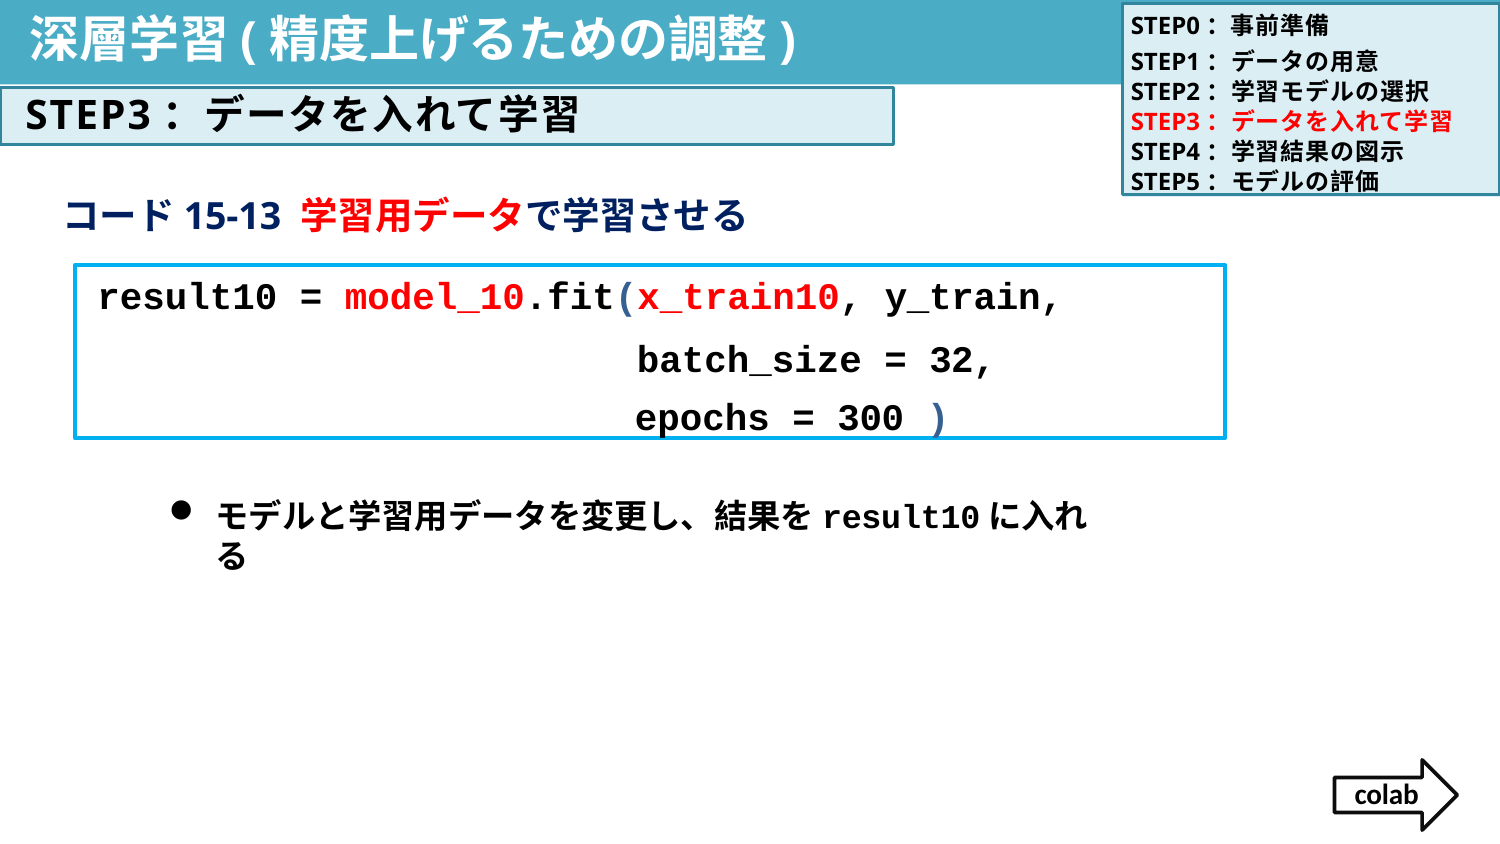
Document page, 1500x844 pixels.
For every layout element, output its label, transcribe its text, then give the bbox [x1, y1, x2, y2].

text_box コード15-13 学習⽤データで学習させる [60, 189, 758, 237]
title 深層学習(精度上げるための調整) [27, 5, 844, 84]
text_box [0, 85, 896, 147]
text_box モデルと学習⽤データを変更し、結果をresult10に⼊れる [166, 493, 1112, 575]
text_box [0, 0, 1500, 85]
text_box [1334, 759, 1458, 831]
text_box colab [1352, 773, 1422, 811]
text_box result10 = model_10.fit(x_train10, y_train, batch_size = 32, epochs = 300 ) [75, 265, 1225, 439]
text_box STEP0：事前準備 STEP1：データの用意 STEP2：学習モデルの選択 STEP3：データを入れて学習 STEP4：学習結果の図示 STEP5：モデルの評価 [1122, 3, 1500, 195]
